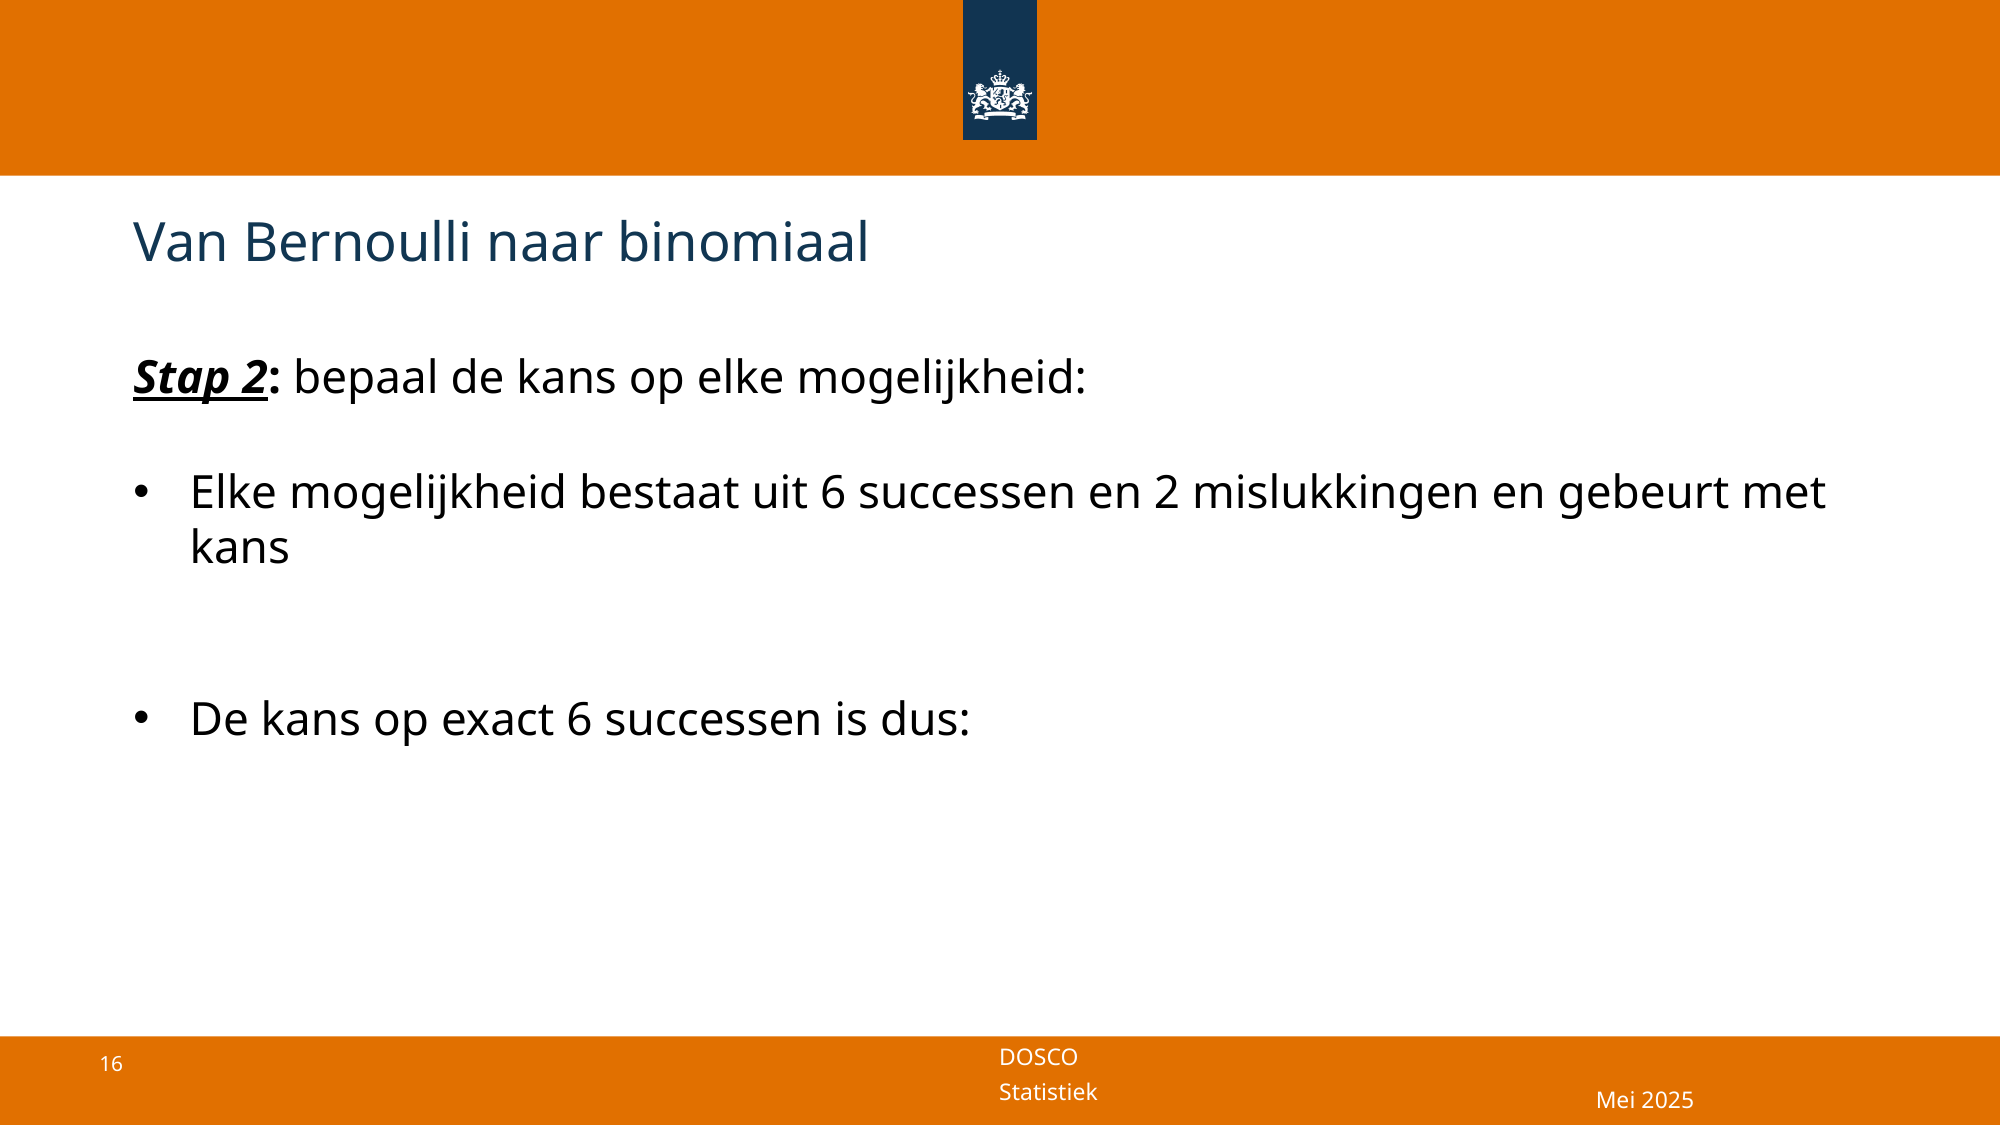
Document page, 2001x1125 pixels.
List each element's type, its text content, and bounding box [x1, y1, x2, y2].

picture [963, 0, 1037, 140]
slide_number Mei 2025 [1580, 1069, 1946, 1125]
title Van Bernoulli naar binomiaal [133, 207, 1834, 273]
